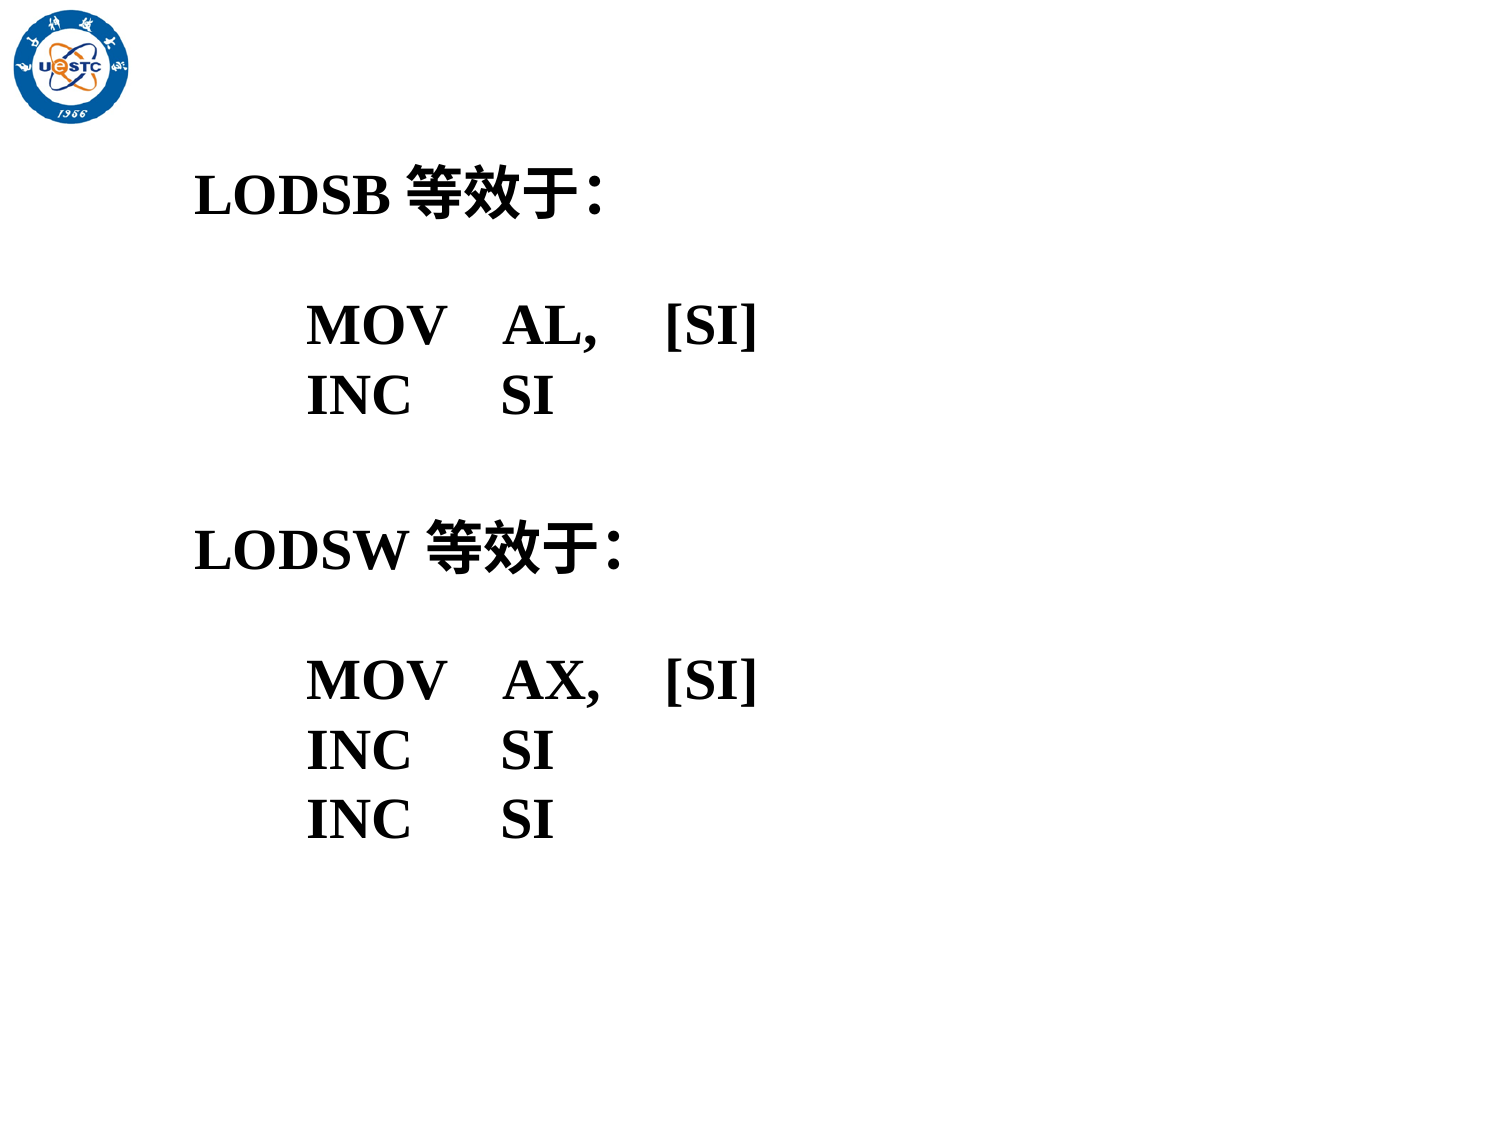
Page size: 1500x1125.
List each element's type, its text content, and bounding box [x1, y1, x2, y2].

text_box MOV AL, [SI] INC SI [291, 278, 774, 434]
picture [6, 8, 136, 126]
text_box LODSW等效于： [179, 503, 673, 589]
text_box MOV AX, [SI] INC SI INC SI [291, 633, 774, 859]
text_box LODSB等效于： [179, 149, 654, 234]
